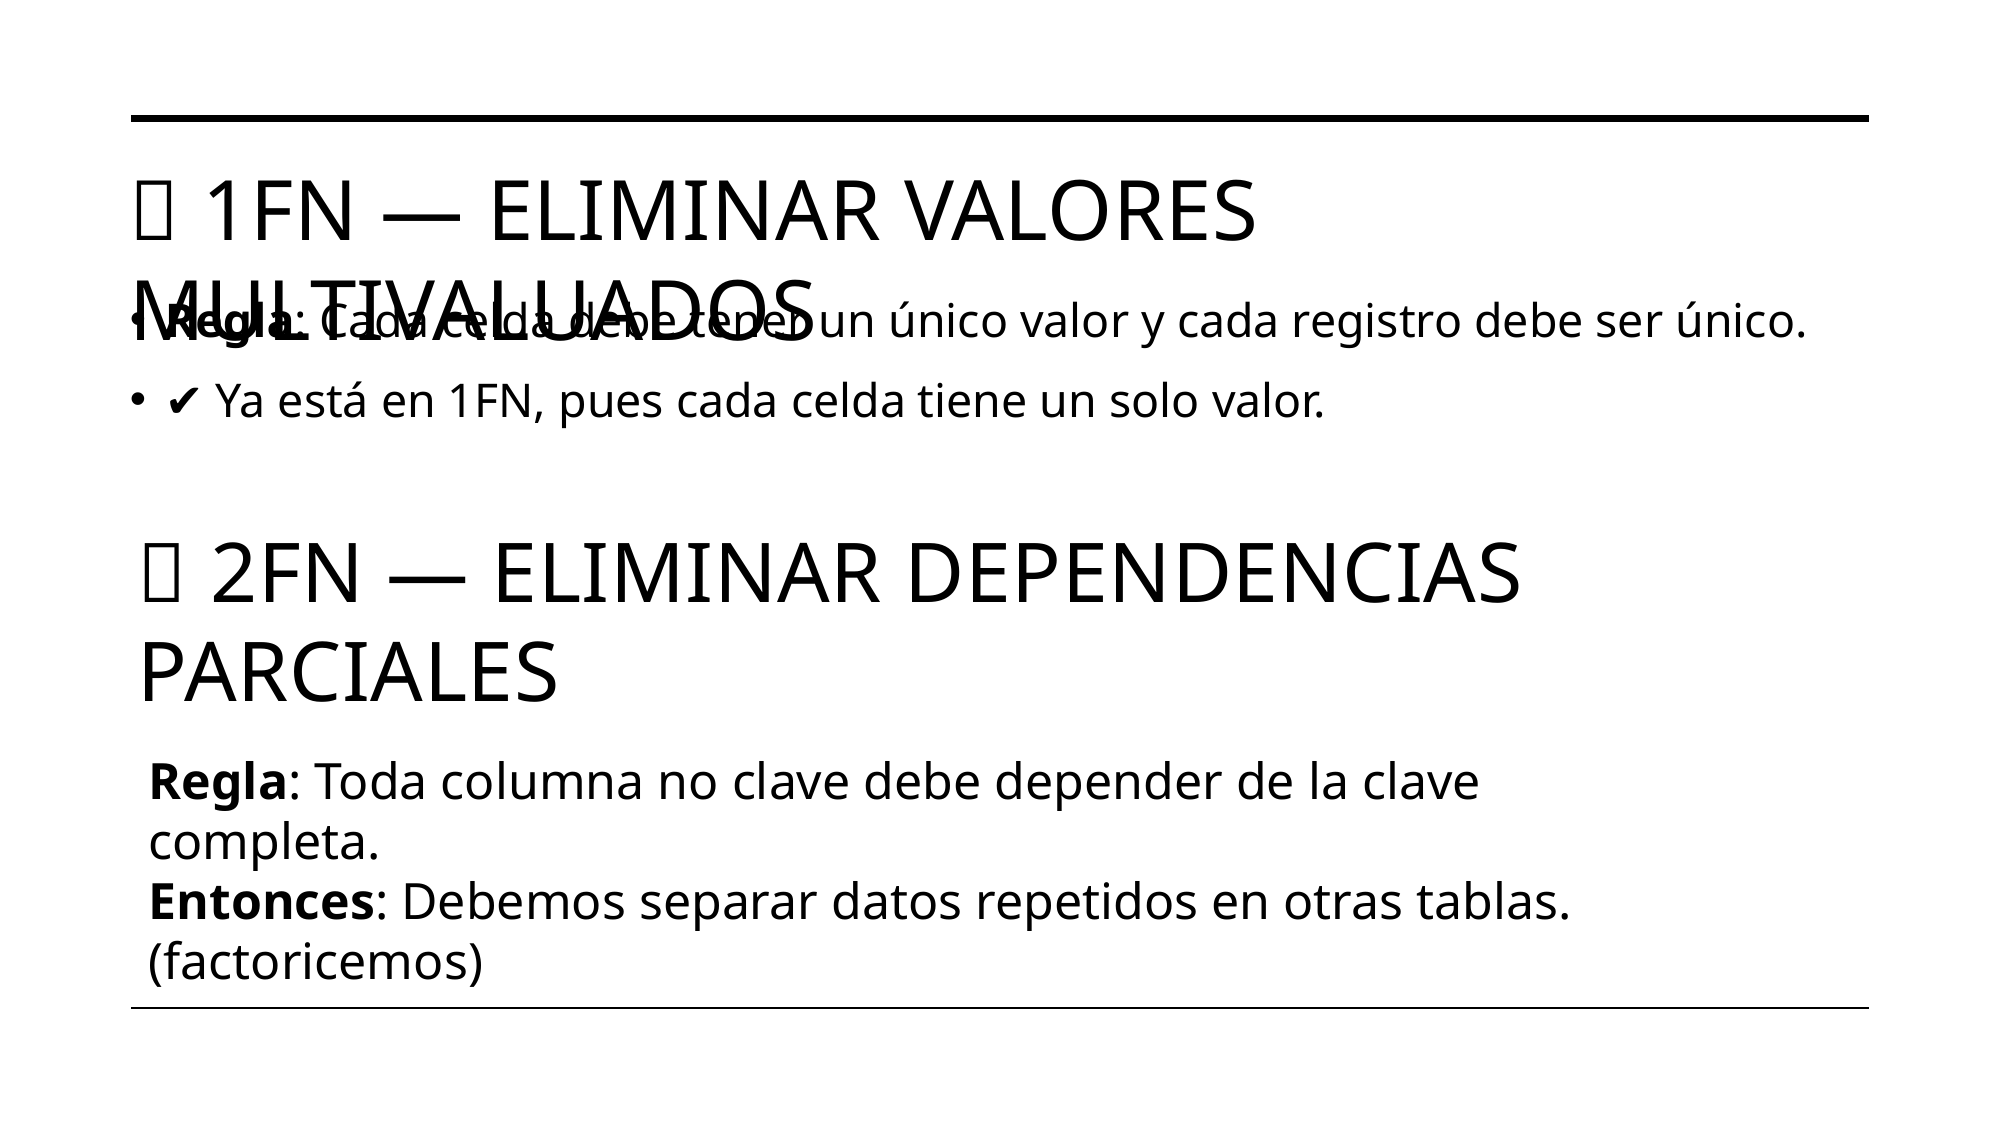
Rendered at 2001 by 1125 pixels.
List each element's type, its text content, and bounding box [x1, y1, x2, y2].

text_box Regla: Toda columna no clave debe depender de la clave completa. Entonces: Debemos separar datos repetidos en otras tablas. (factoricemos) [133, 742, 1704, 997]
list Regla: Cada celda debe tener un único valor y cada registro debe ser único. ✔ Ya está en 1FN, pues cada celda tiene un solo valor. [114, 277, 1869, 450]
title ✅ 1FN — Eliminar valores multivaluados [114, 149, 1869, 277]
text_box ✅ 2FN — Eliminar dependencias parciales [123, 513, 1877, 728]
